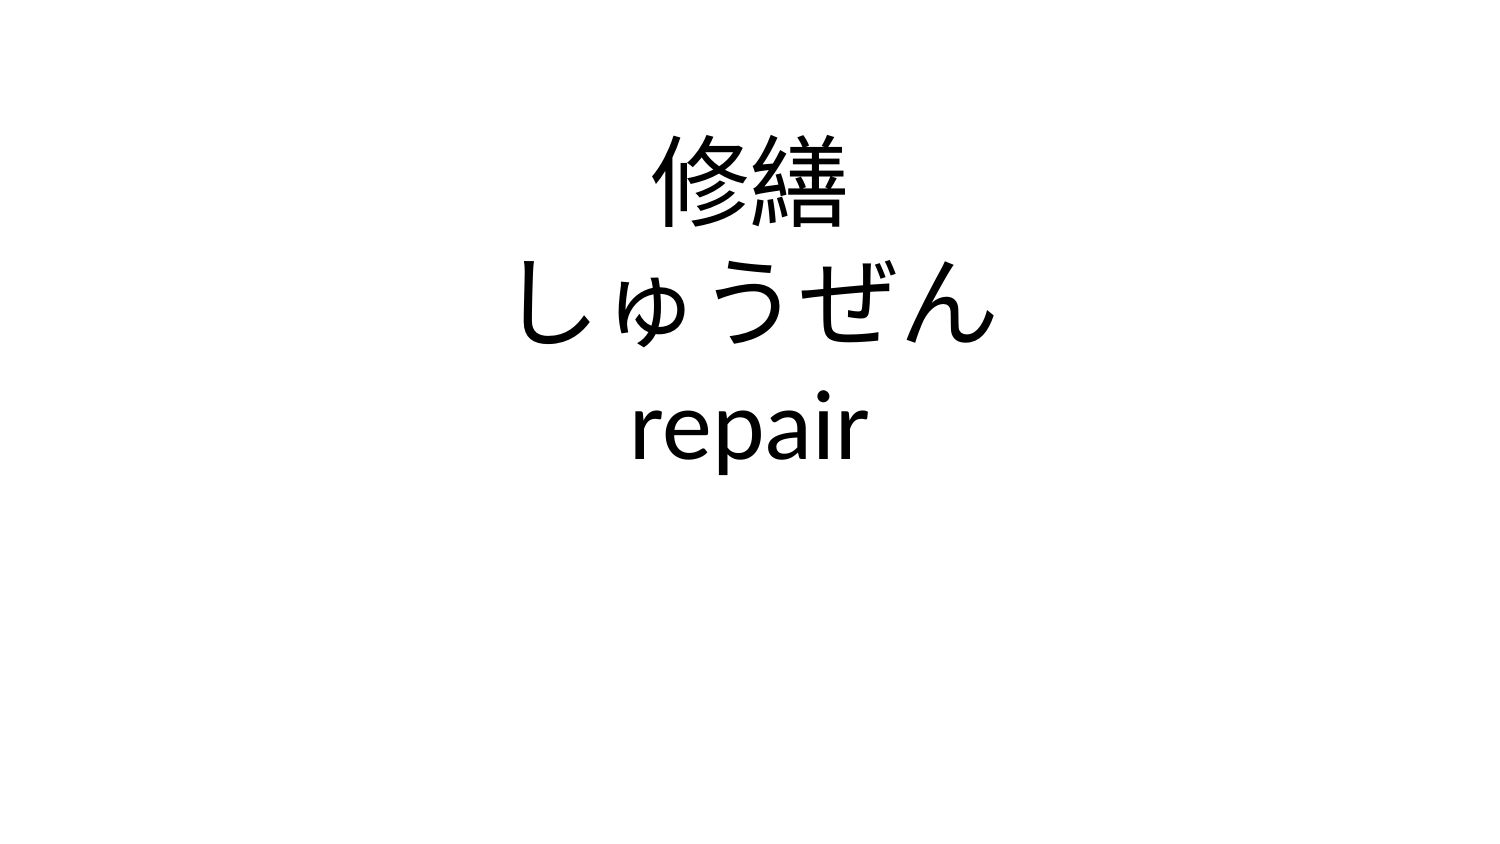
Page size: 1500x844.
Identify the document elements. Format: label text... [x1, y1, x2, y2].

text_box 修繕 しゅうぜん repair [0, 149, 1500, 450]
